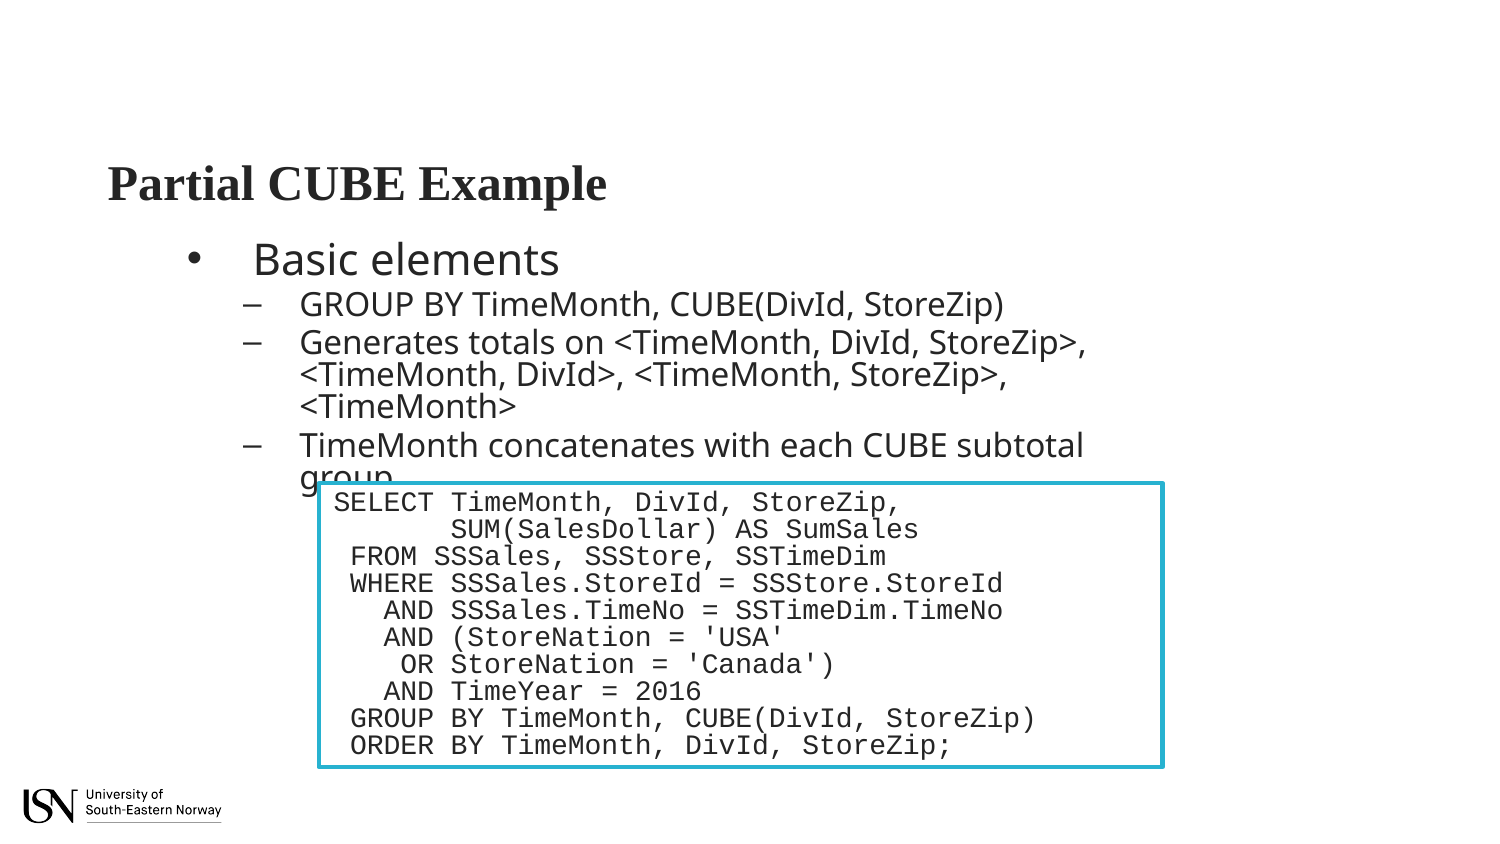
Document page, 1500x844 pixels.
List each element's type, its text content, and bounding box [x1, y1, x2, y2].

text_box SELECT TimeMonth, DivId, StoreZip, SUM(SalesDollar) AS SumSales FROM SSSales, SSStore, SSTimeDim WHERE SSSales.StoreId = SSStore.StoreId AND SSSales.TimeNo = SSTimeDim.TimeNo AND (StoreNation = 'USA' OR StoreNation = 'Canada') AND TimeYear = 2016 GROUP BY TimeMonth, CUBE(DivId, StoreZip) ORDER BY TimeMonth, DivId, StoreZip; [317, 481, 1165, 769]
title Partial CUBE Example [107, 70, 1414, 211]
list Basic elements GROUP BY TimeMonth, CUBE(DivId, StoreZip) Generates totals on <TimeMonth, DivId, StoreZip>, <TimeMonth, DivId>, <TimeMonth, StoreZip>, <TimeMonth> TimeMonth concatenates with each CUBE subtotal group [171, 242, 1204, 452]
picture [3, 768, 238, 844]
